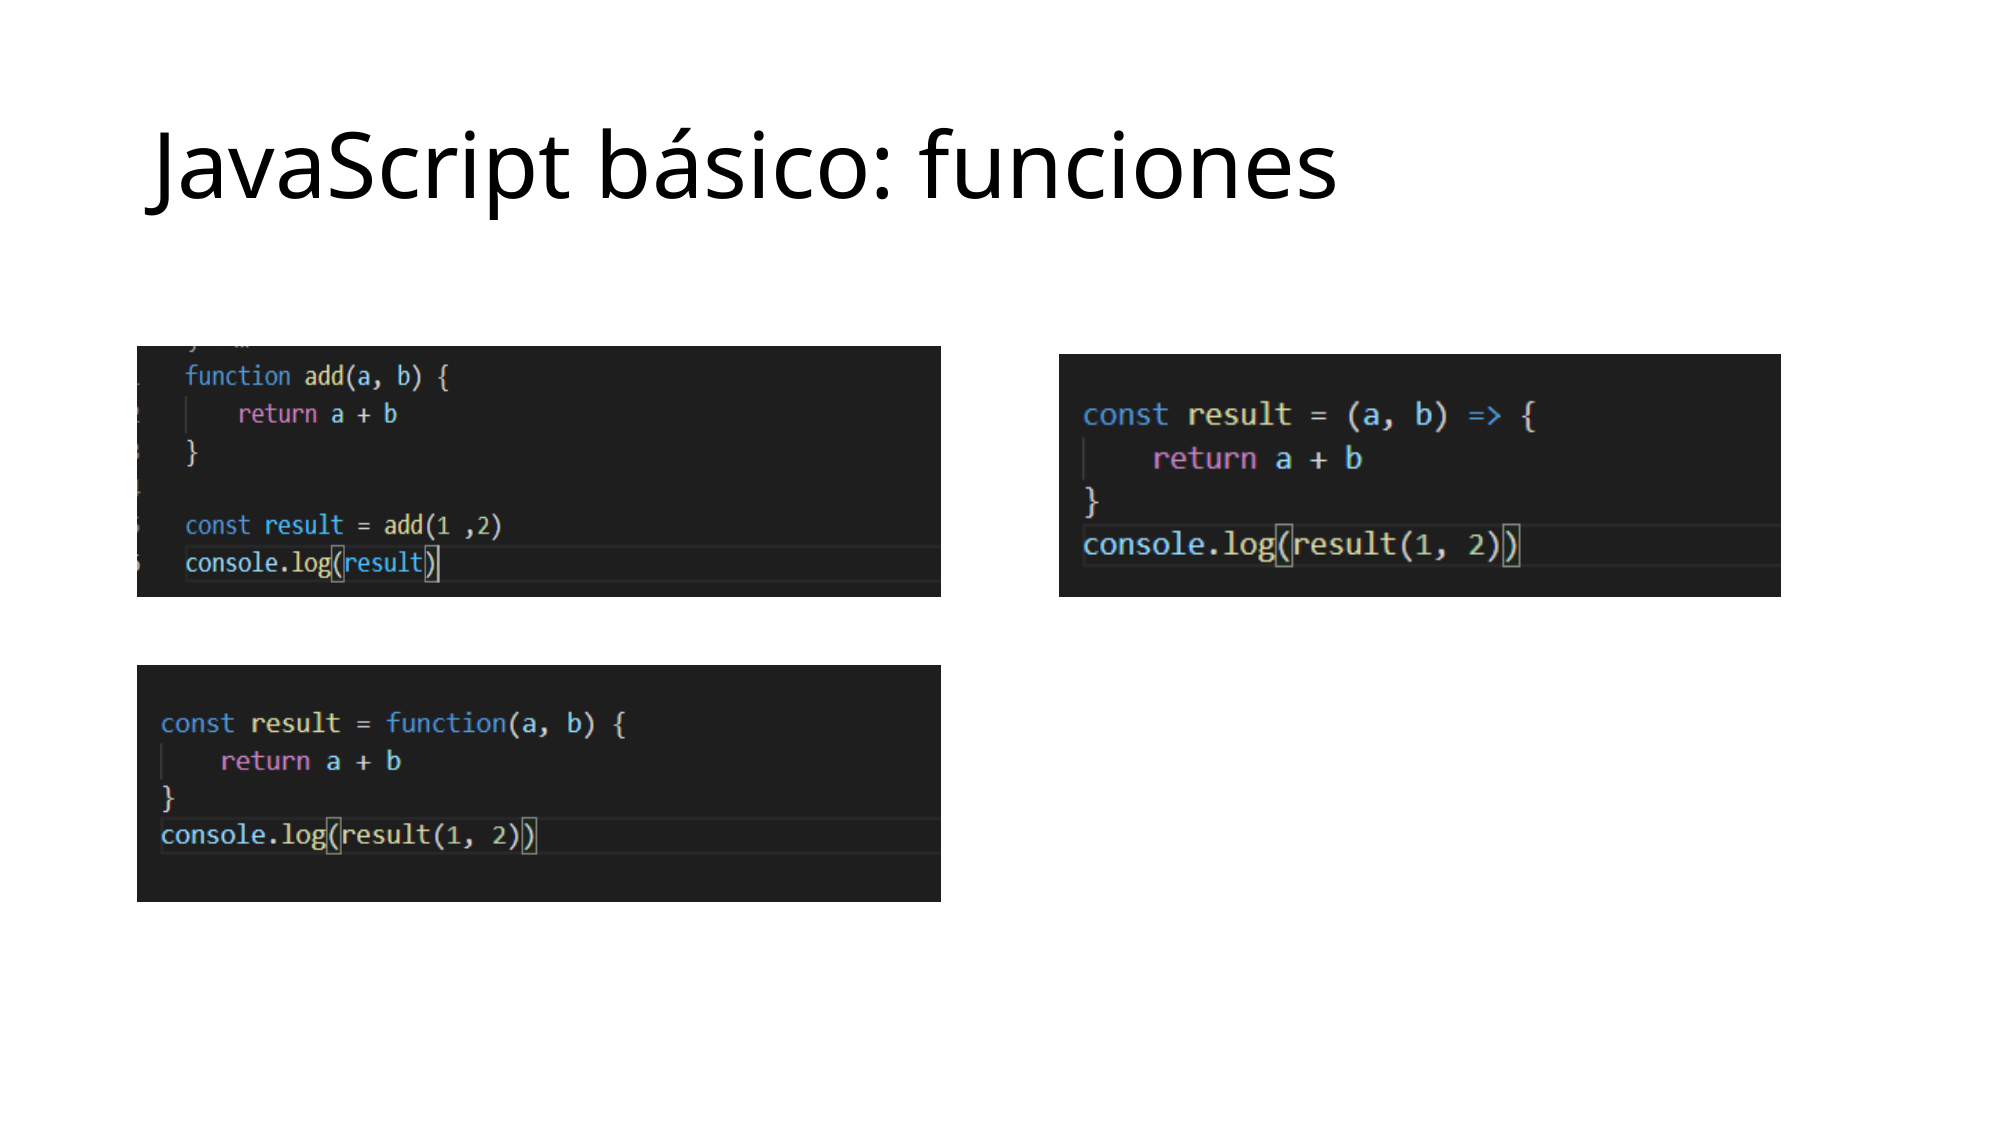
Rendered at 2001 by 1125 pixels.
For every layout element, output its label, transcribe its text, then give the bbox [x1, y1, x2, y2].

picture [1059, 354, 1781, 597]
title JavaScript básico: funciones [137, 59, 1863, 278]
picture [137, 665, 941, 902]
picture [137, 346, 941, 597]
